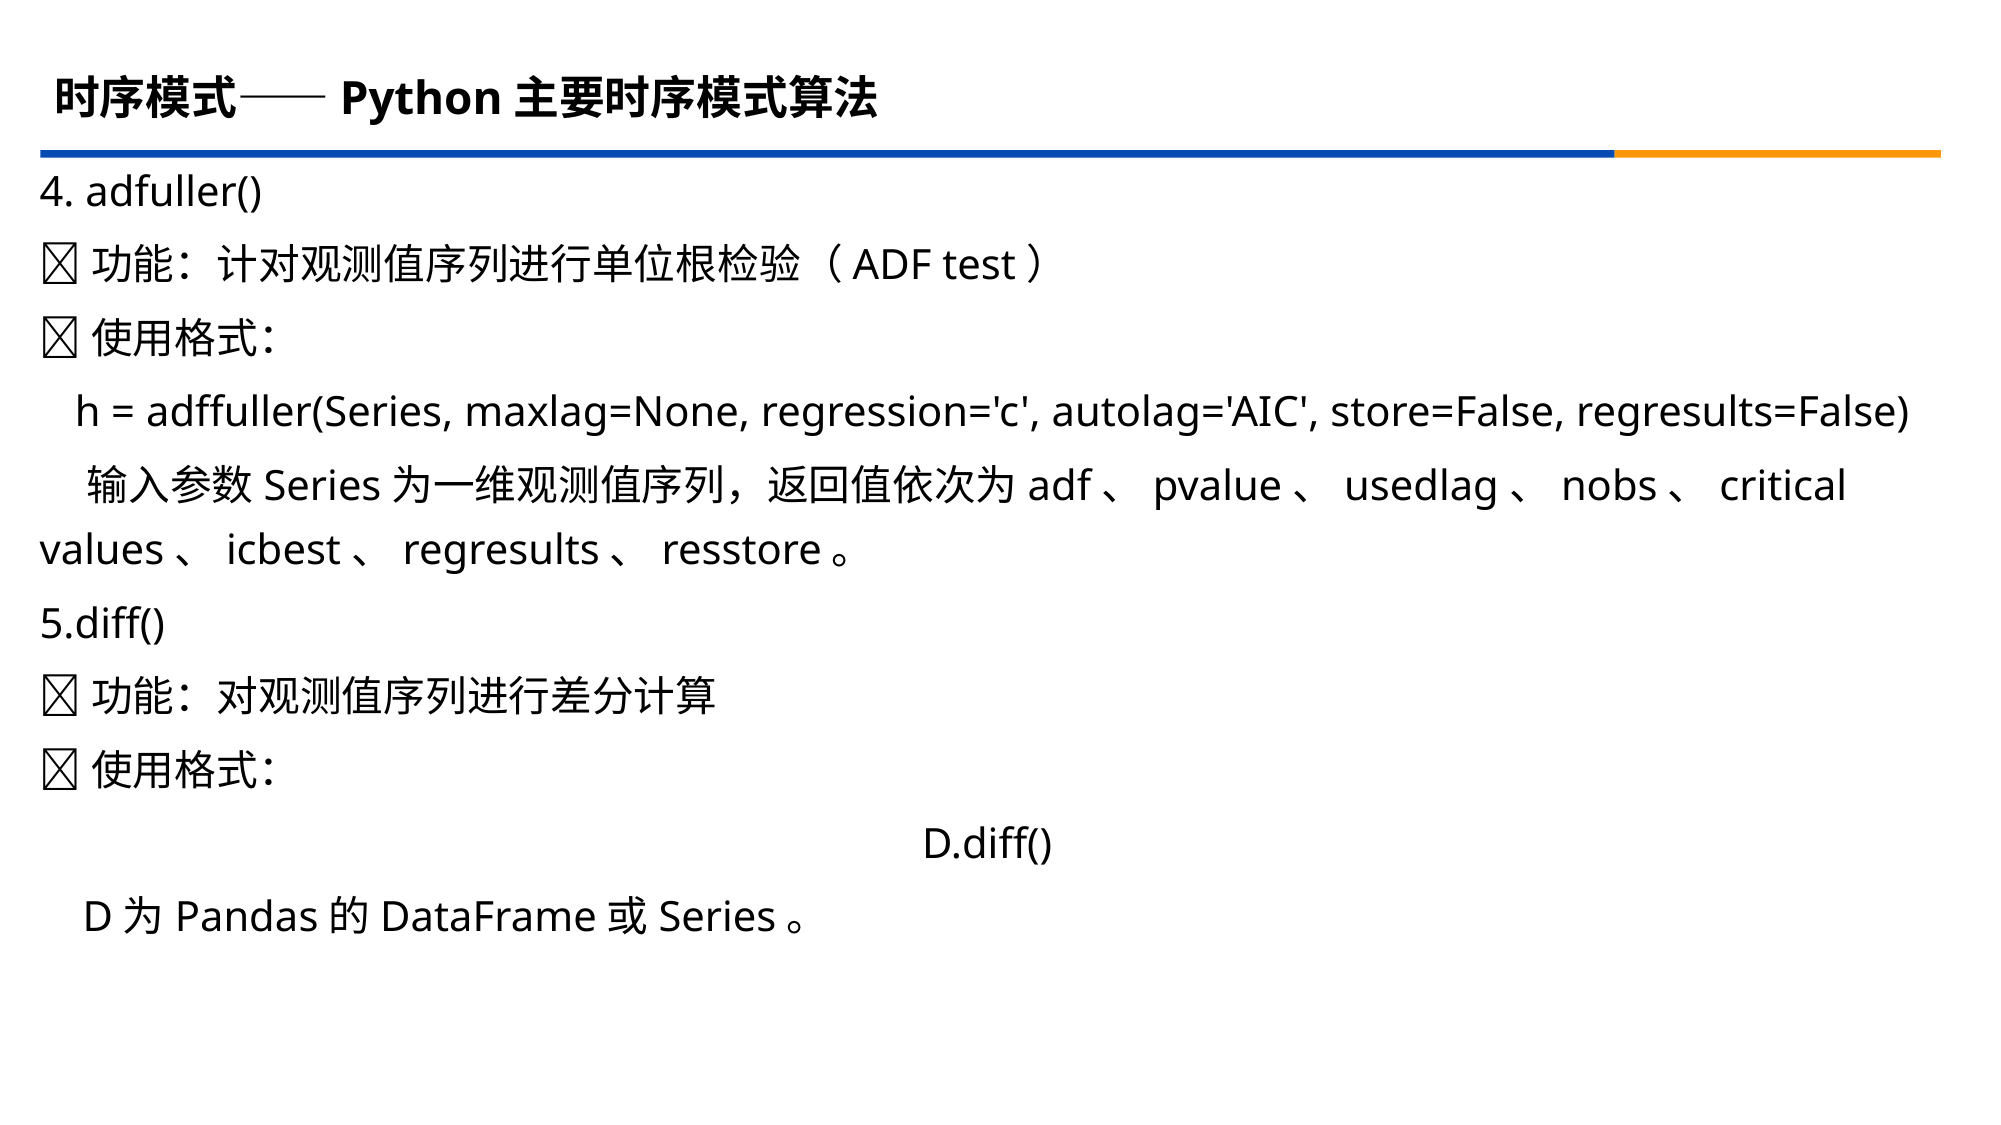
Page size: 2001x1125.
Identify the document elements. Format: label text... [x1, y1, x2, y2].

text_box 4. adfuller() 功能：计对观测值序列进行单位根检验（ADF test） 使用格式： h = adffuller(Series, maxlag=None, regression='c', autolag='AIC', store=False, regresults=False) 输入参数Series为一维观测值序列，返回值依次为adf、pvalue、usedlag、nobs、critical values、icbest、regresults、resstore。 5.diff() 功能：对观测值序列进行差分计算 使用格式： D.diff() D为Pandas的DataFrame或Series。 [39, 149, 1946, 941]
text_box 时序模式——Python主要时序模式算法 [39, 60, 1859, 132]
